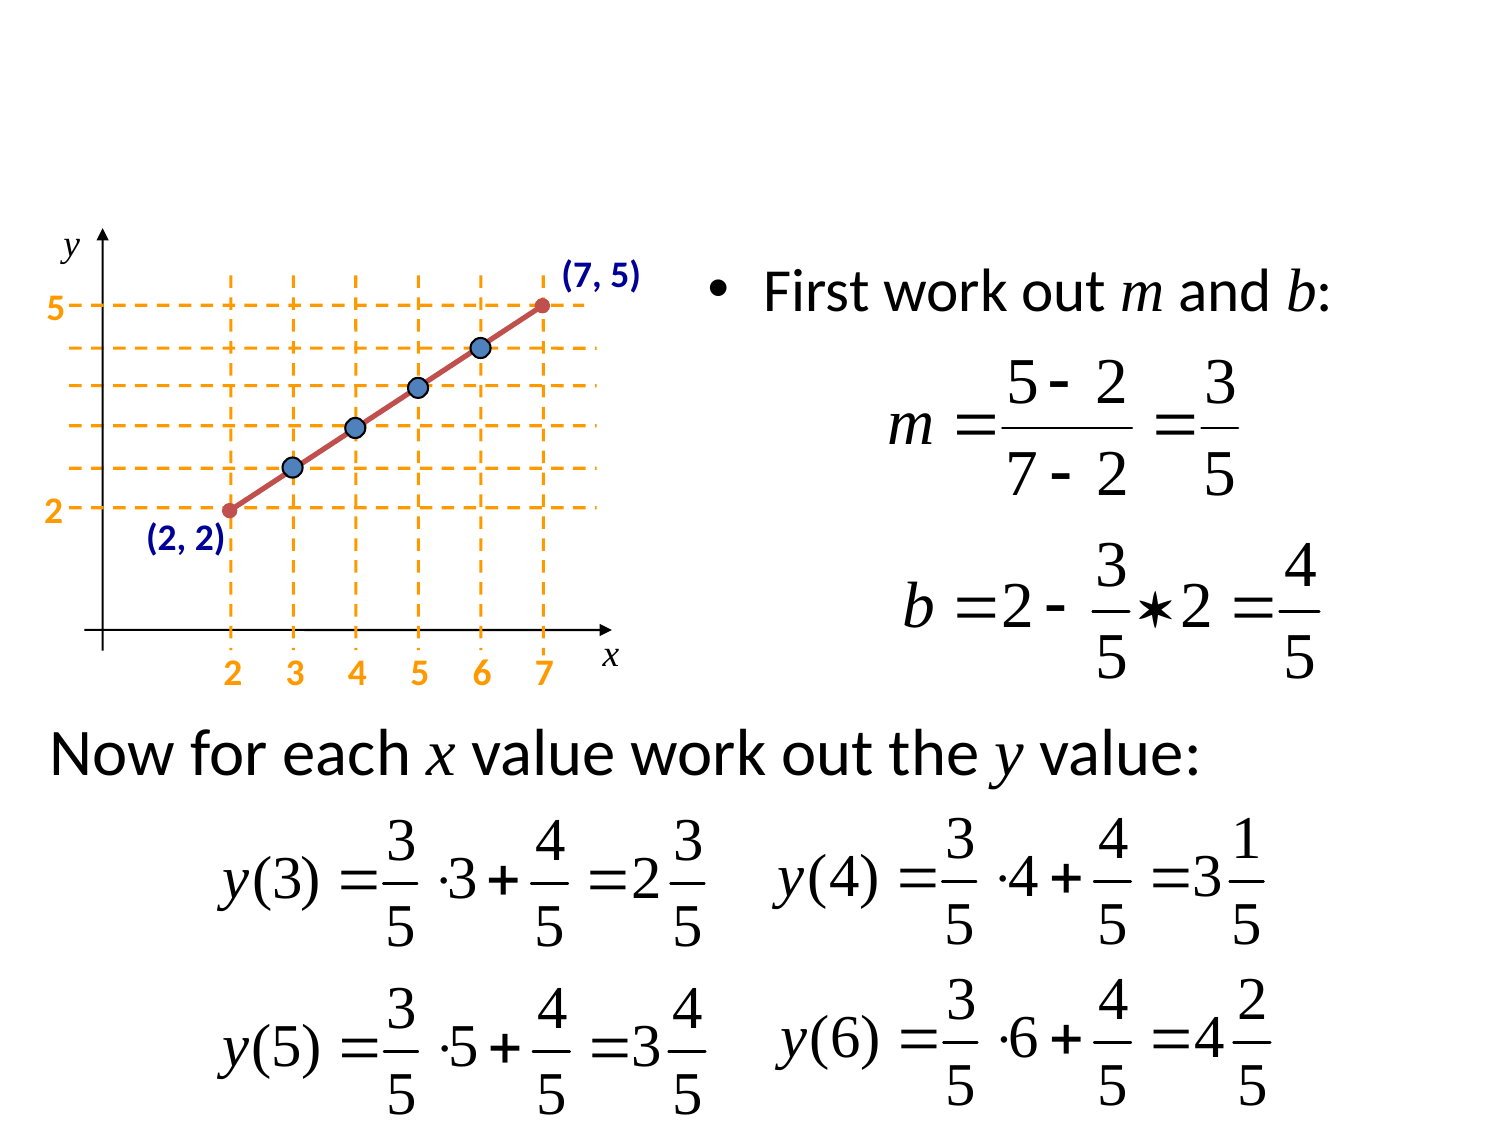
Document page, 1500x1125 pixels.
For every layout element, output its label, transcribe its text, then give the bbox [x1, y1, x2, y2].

text_box Now for each x value work out the y value: [34, 701, 1446, 853]
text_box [894, 523, 1332, 694]
list First work out m and b: [692, 242, 1391, 394]
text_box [28, 211, 661, 702]
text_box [764, 961, 1283, 1119]
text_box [877, 340, 1250, 511]
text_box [207, 970, 720, 1125]
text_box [762, 799, 1276, 958]
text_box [207, 802, 715, 960]
